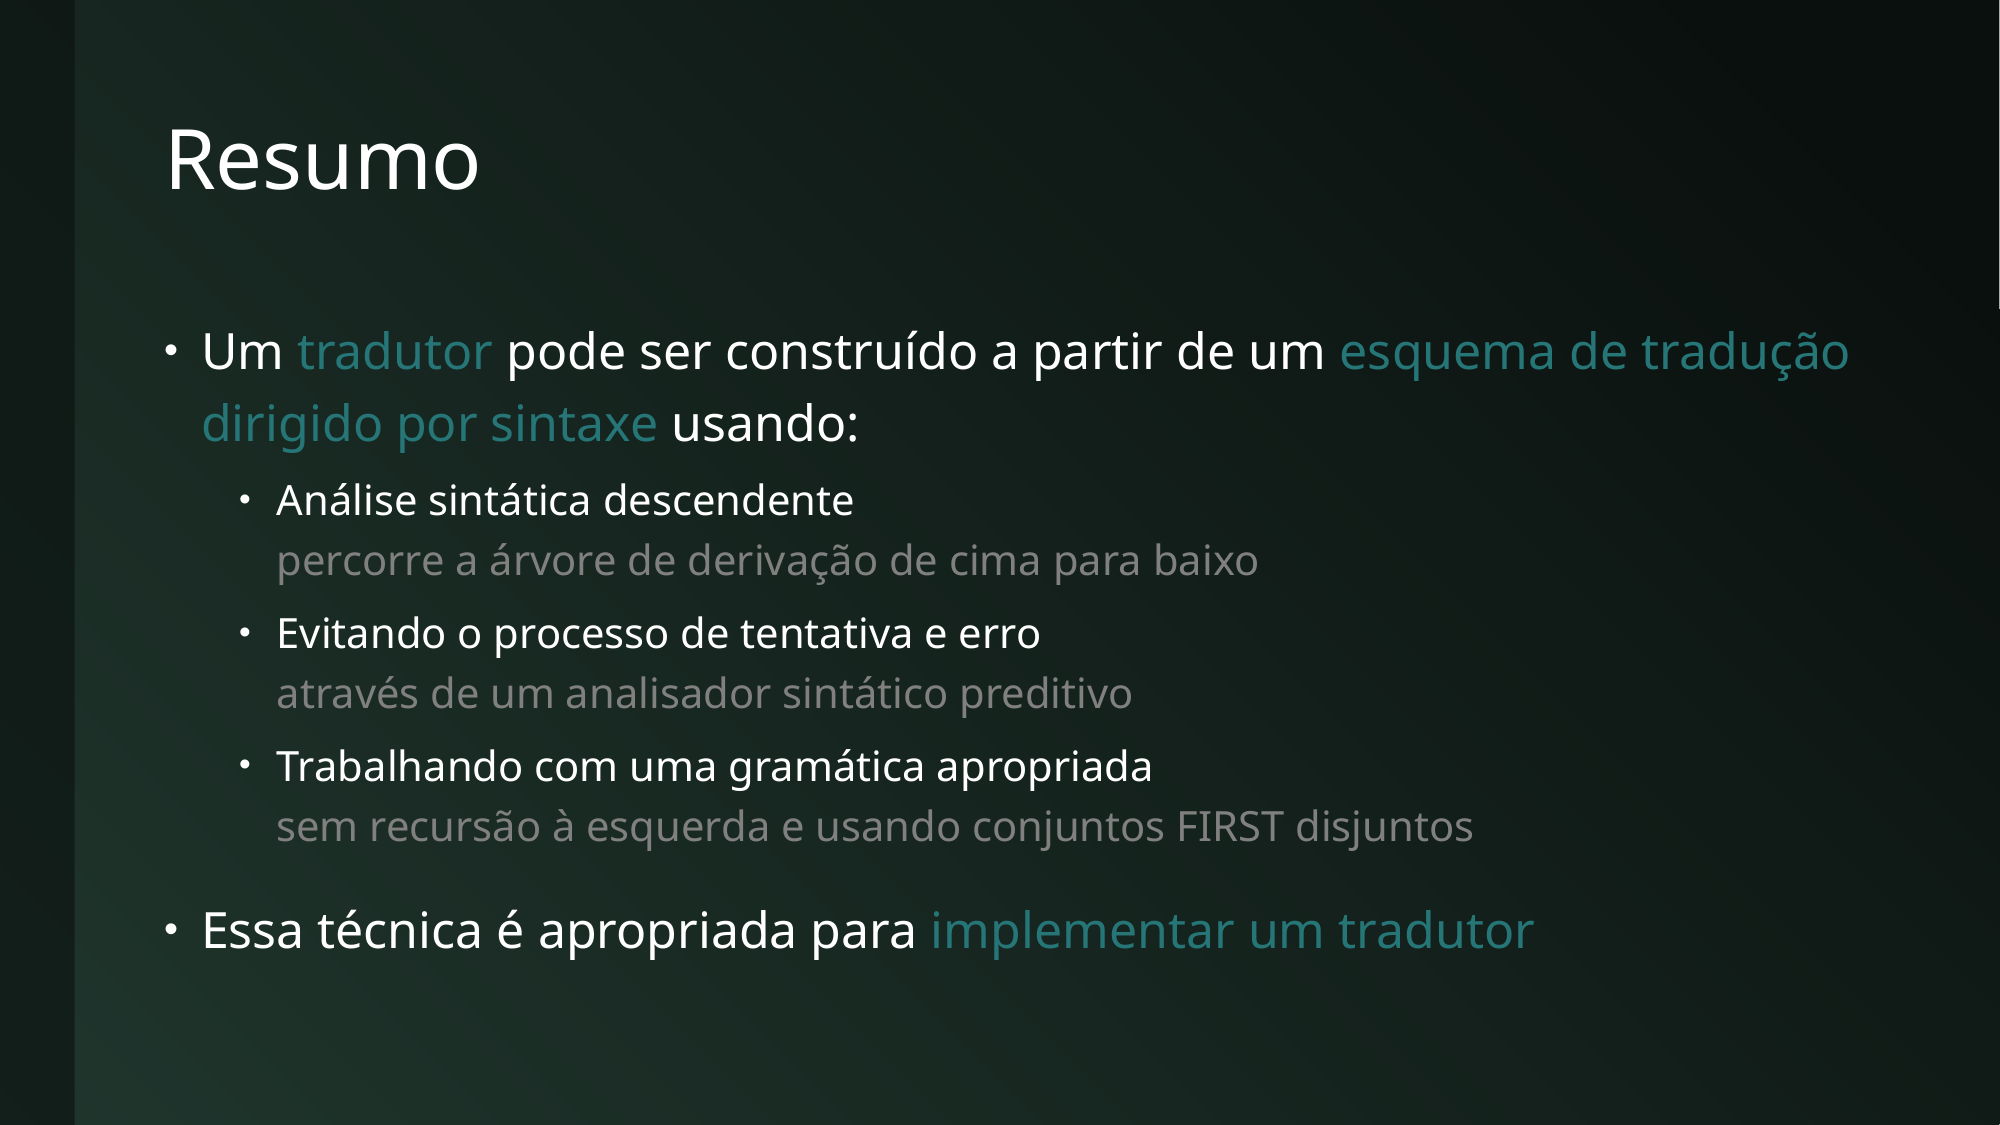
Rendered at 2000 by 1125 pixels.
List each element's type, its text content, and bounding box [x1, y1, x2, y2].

list Um tradutor pode ser construído a partir de um esquema de tradução dirigido por sintaxe usando: Análise sintática descendente percorre a árvore de derivação de cima para baixo Evitando o processo de tentativa e erro através de um analisador sintático preditivo Trabalhando com uma gramática apropriada sem recursão à esquerda e usando conjuntos FIRST disjuntos Essa técnica é apropriada para implementar um tradutor [149, 299, 1898, 1025]
title Resumo [149, 62, 1898, 263]
